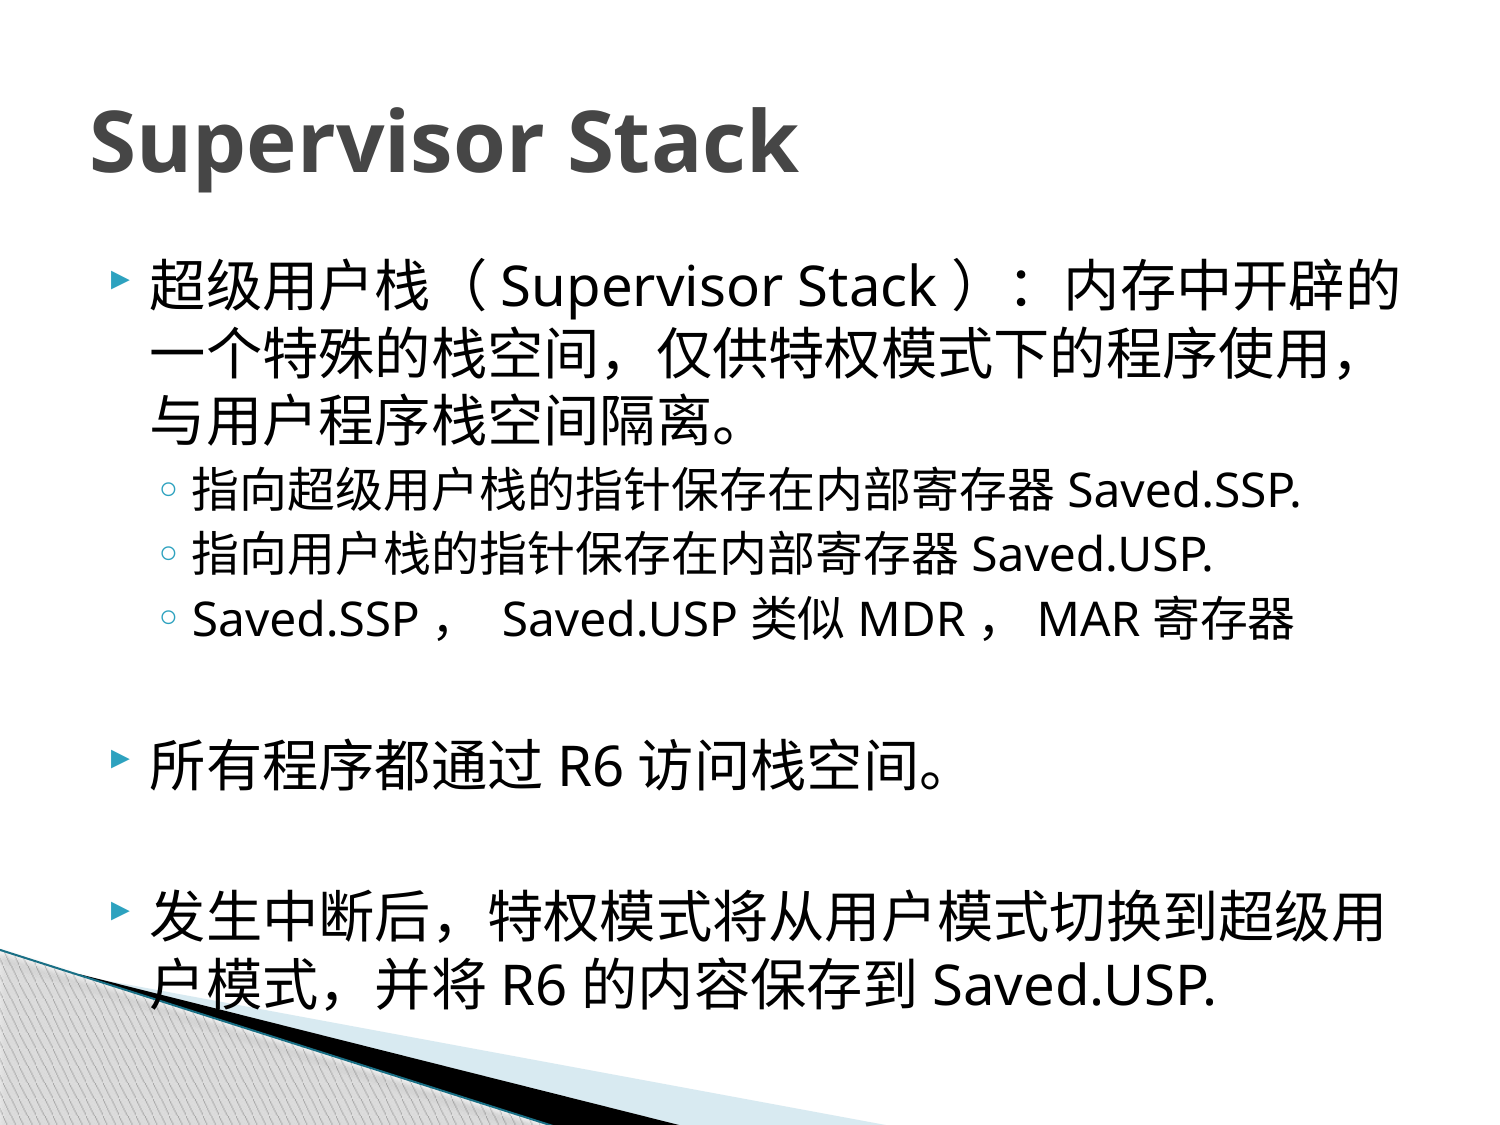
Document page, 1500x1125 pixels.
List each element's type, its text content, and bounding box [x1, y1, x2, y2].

list 超级用户栈（Supervisor Stack）：内存中开辟的一个特殊的栈空间，仅供特权模式下的程序使用，与用户程序栈空间隔离。 指向超级用户栈的指针保存在内部寄存器Saved.SSP. 指向用户栈的指针保存在内部寄存器Saved.USP. Saved.SSP， Saved.USP类似MDR，MAR寄存器 所有程序都通过R6访问栈空间。 发生中断后，特权模式将从用户模式切换到超级用户模式，并将R6的内容保存到Saved.USP. [75, 242, 1425, 986]
title Supervisor Stack [75, 45, 1425, 233]
